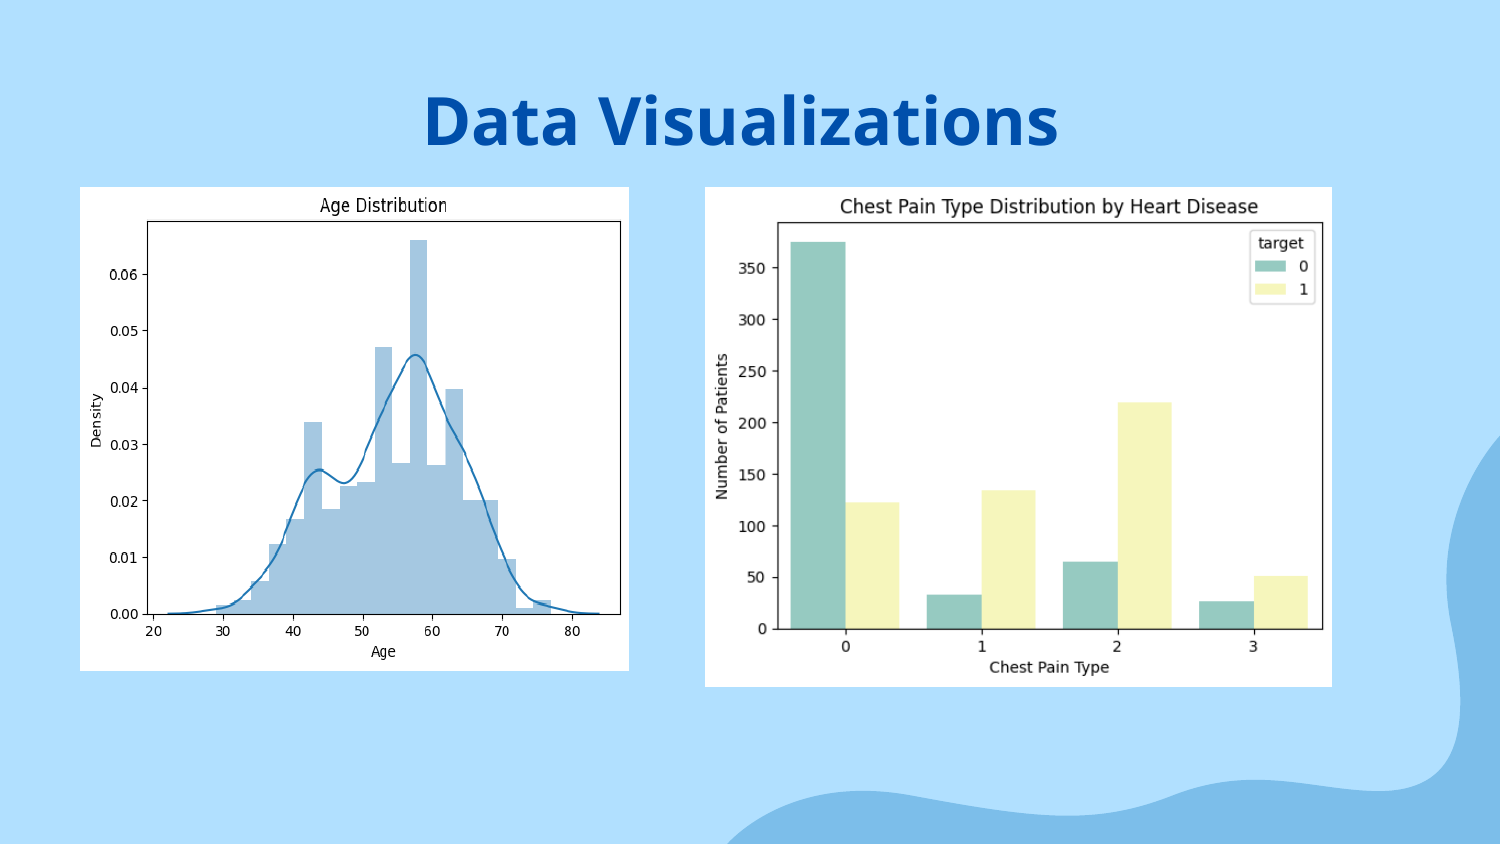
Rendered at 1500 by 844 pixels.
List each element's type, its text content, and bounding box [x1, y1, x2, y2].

picture [80, 186, 629, 671]
picture [704, 186, 1332, 687]
title Data Visualizations [118, 63, 1382, 161]
